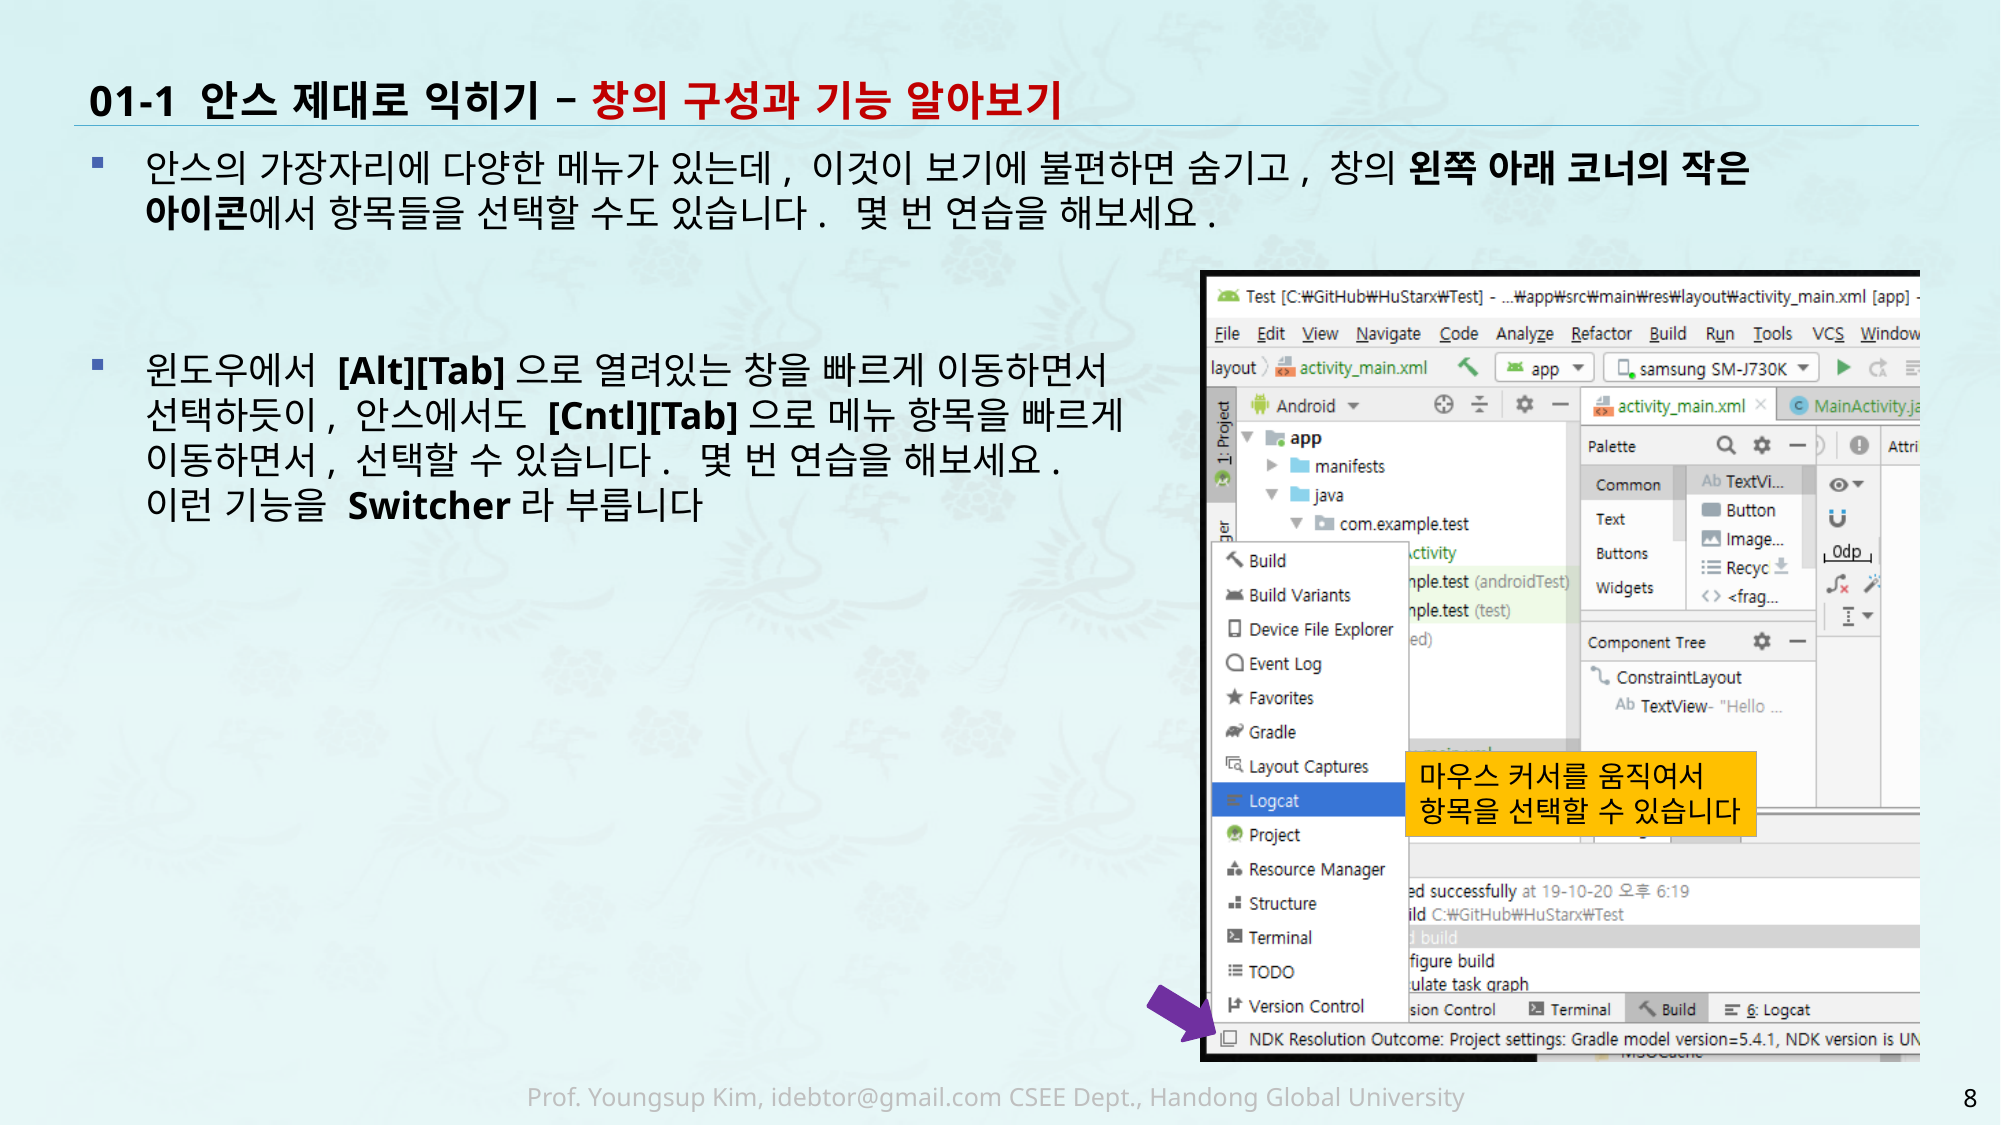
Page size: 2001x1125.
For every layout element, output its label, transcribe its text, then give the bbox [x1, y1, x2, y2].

text_box [1146, 984, 1199, 1043]
list 안스의 가장자리에 다양한 메뉴가 있는데, 이것이 보기에 불편하면 숨기고, 창의 왼쪽 아래 코너의 작은 아이콘에서 항목들을 선택할 수도 있습니다. 몇 번 연습을 해보세요. 윈도우에서 [Alt][Tab]으로 열려있는 창을 빠르게 이동하면서 선택하듯이, 안스에서도 [Cntl][Tab]으로 메뉴 항목을 빠르게 이동하면서, 선택할 수 있습니다. 몇 번 연습을 해보세요. 이런 기능을 Switcher라 부릅니다 [74, 137, 1921, 1066]
slide_number 8 [1816, 1069, 1993, 1125]
title 01-1 안스 제대로 익히기 – 창의 구성과 기능 알아보기 [74, 62, 1920, 137]
picture [1200, 270, 1920, 1062]
